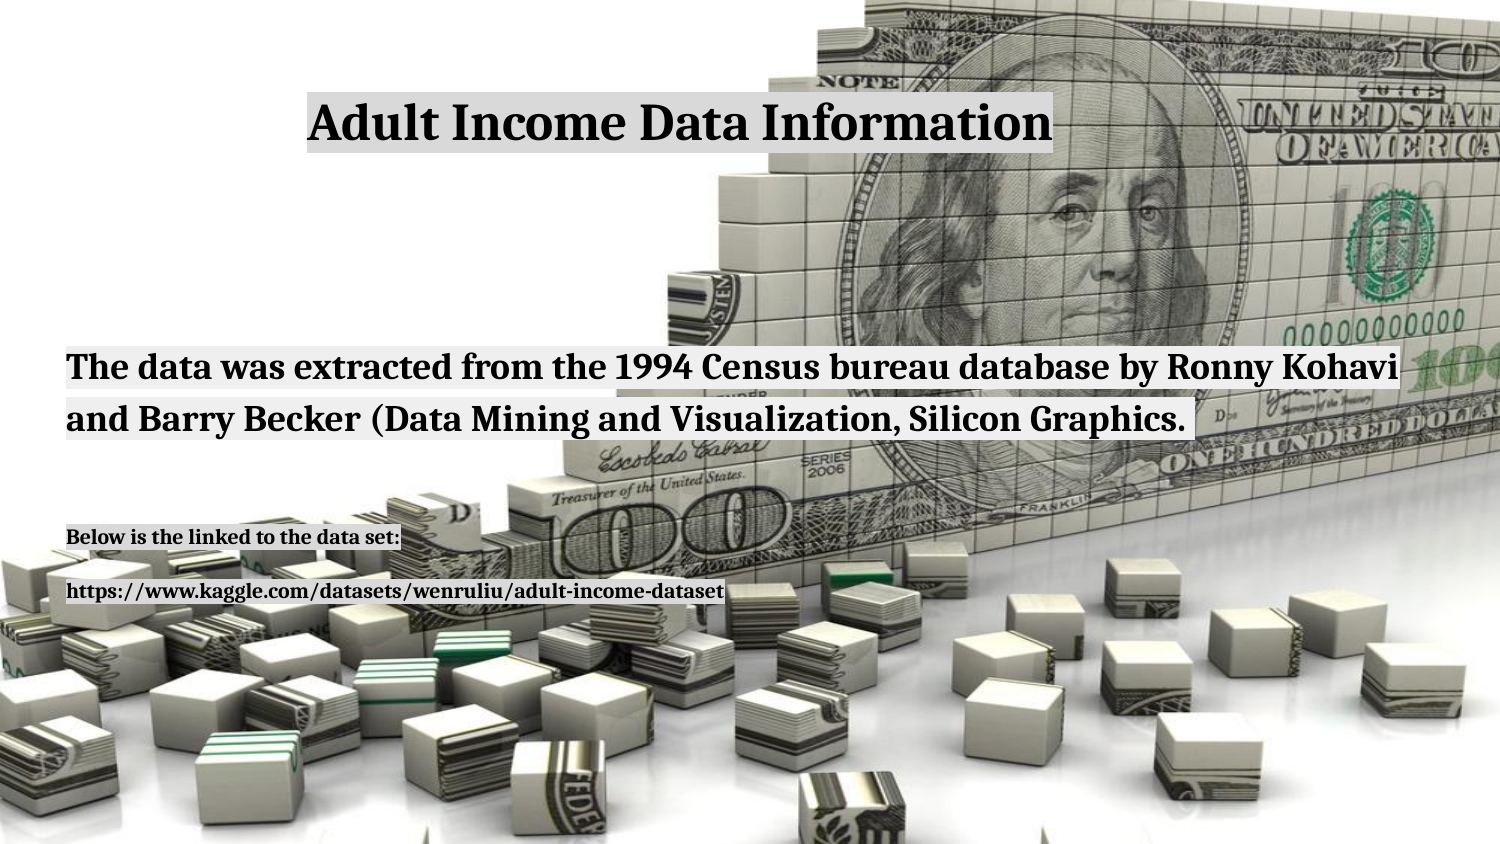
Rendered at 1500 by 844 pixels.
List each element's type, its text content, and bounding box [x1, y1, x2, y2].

list The data was extracted from the 1994 Census bureau database by Ronny Kohavi and Barry Becker (Data Mining and Visualization, Silicon Graphics. Below is the linked to the data set: https://www.kaggle.com/datasets/wenruliu/adult-income-dataset [51, 189, 1449, 750]
title Adult Income Data Information [0, 71, 1379, 166]
picture [0, 0, 1500, 844]
